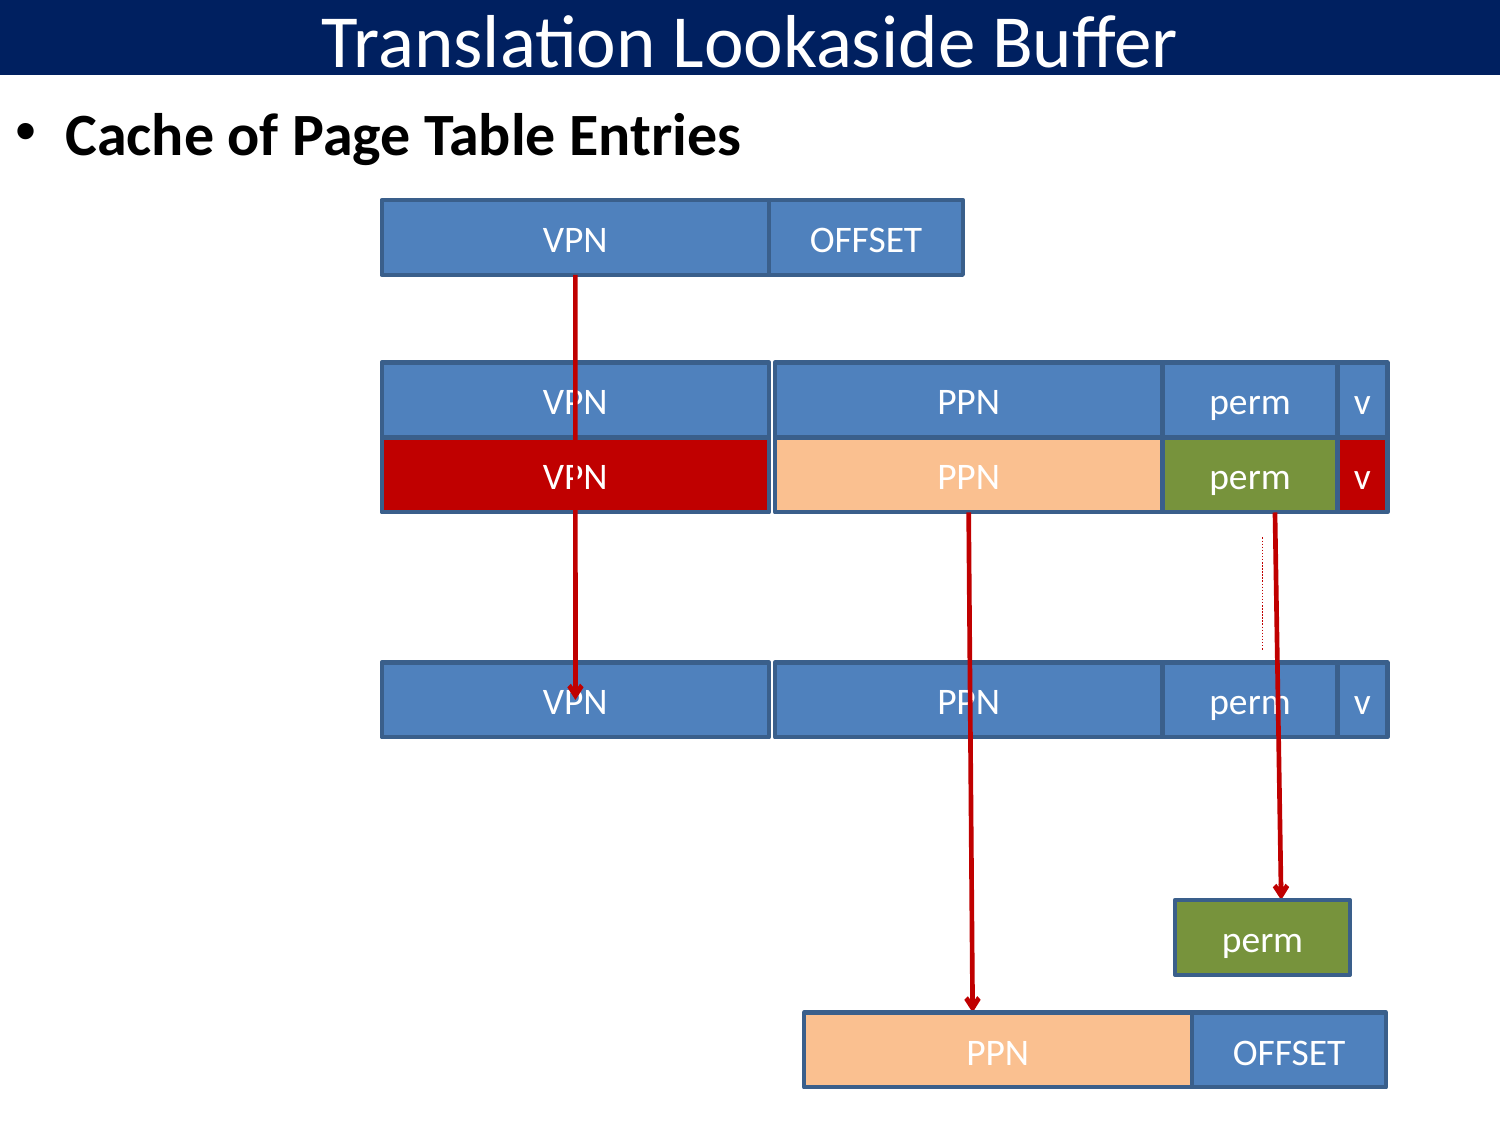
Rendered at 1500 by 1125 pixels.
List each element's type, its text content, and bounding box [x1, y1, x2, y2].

text_box perm [1173, 898, 1352, 977]
text_box PPN [773, 435, 1160, 514]
text_box perm [1160, 435, 1335, 514]
list Cache of Page Table Entries [0, 87, 1500, 175]
text_box v [1335, 360, 1390, 435]
text_box v [1335, 435, 1390, 514]
text_box OFFSET [767, 198, 965, 277]
text_box PPN [977, 660, 1160, 739]
text_box VPN [580, 360, 771, 435]
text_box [968, 512, 973, 1013]
text_box PPN [773, 660, 963, 739]
title Translation Lookaside Buffer [0, 0, 1500, 75]
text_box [1274, 512, 1282, 901]
text_box perm [1285, 660, 1335, 739]
text_box VPN [580, 435, 771, 514]
text_box VPN [380, 198, 768, 277]
text_box perm [1160, 360, 1335, 435]
text_box VPN [380, 660, 771, 739]
text_box VPN [380, 360, 571, 435]
text_box v [1335, 660, 1390, 739]
text_box OFFSET [1190, 1010, 1388, 1089]
text_box PPN [773, 360, 1160, 435]
text_box PPN [802, 1010, 1190, 1089]
text_box perm [1160, 660, 1269, 739]
text_box VPN [380, 435, 571, 514]
